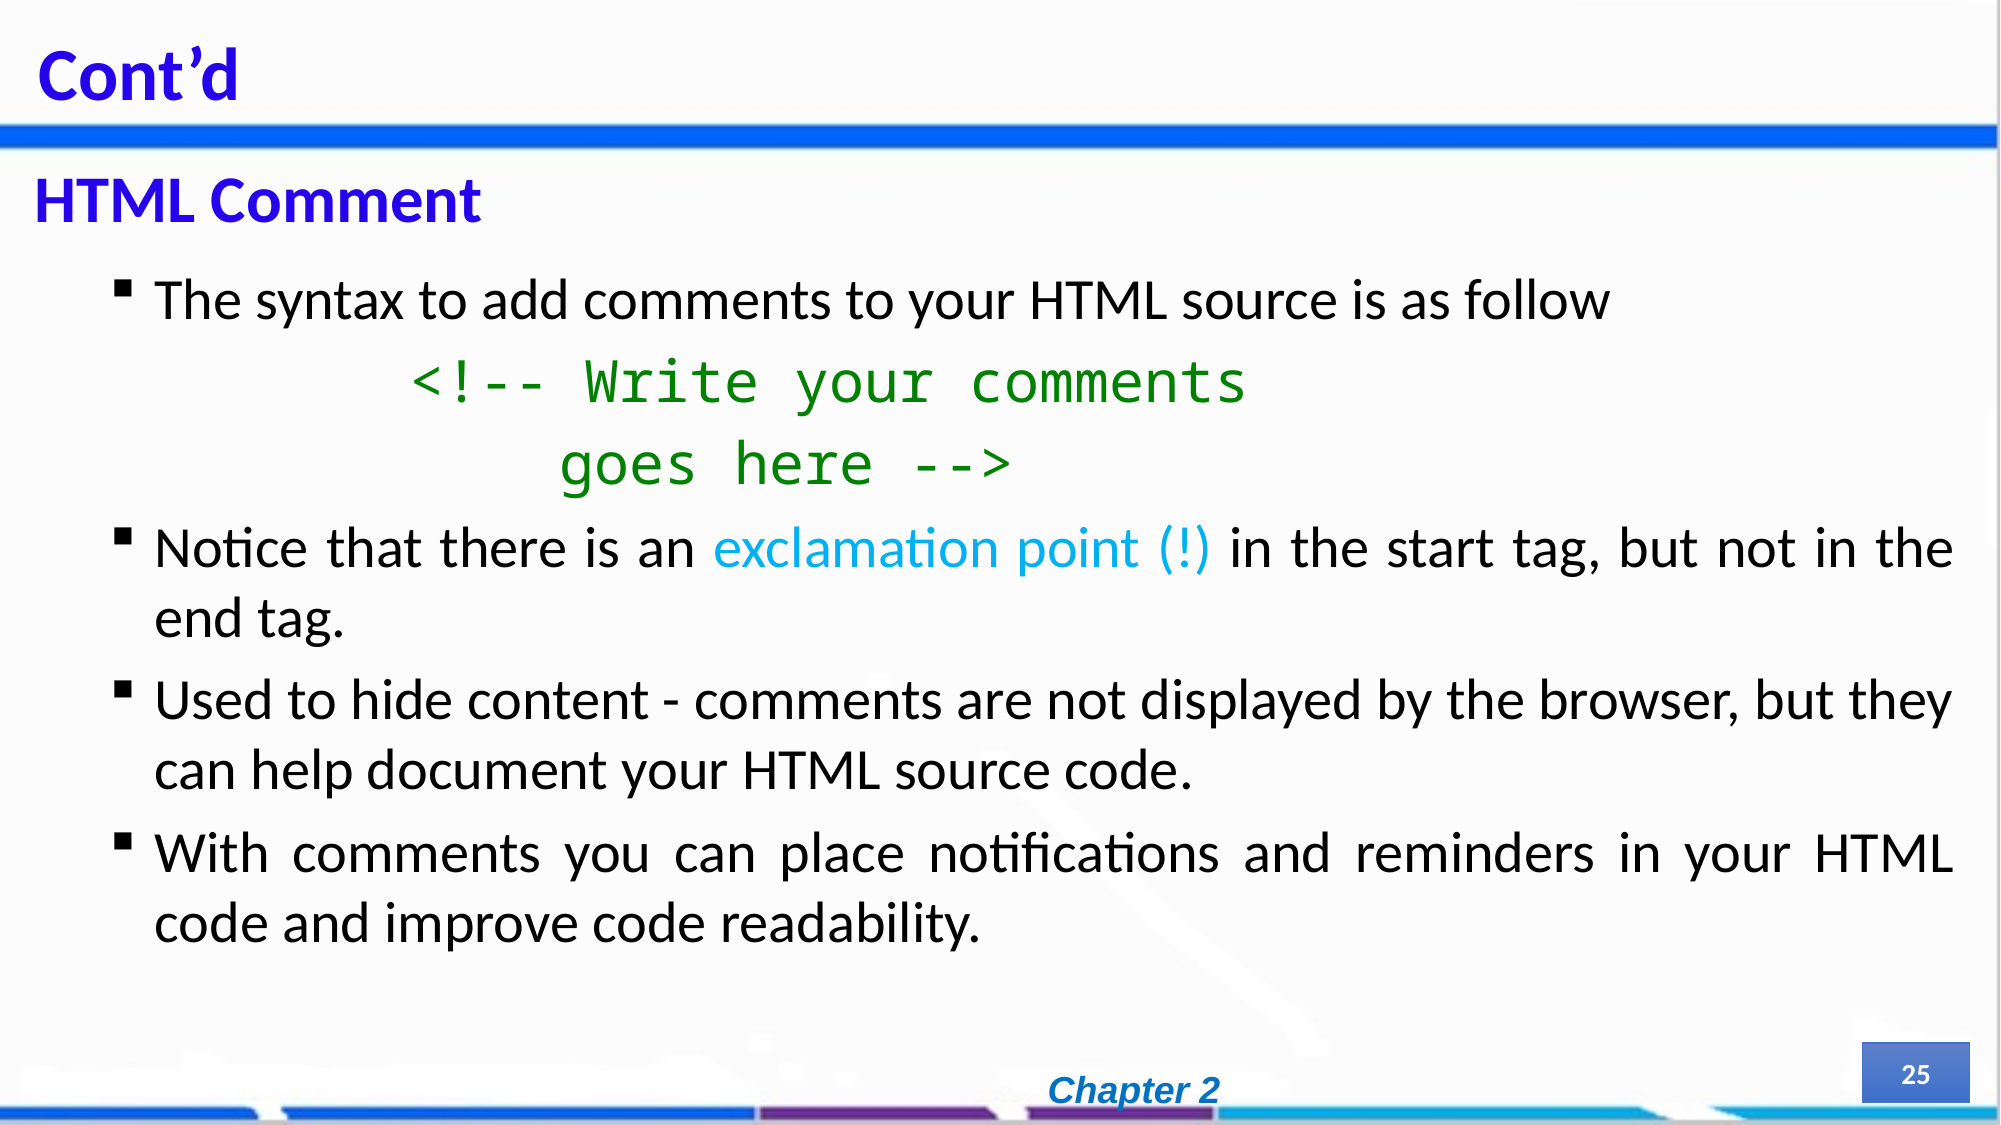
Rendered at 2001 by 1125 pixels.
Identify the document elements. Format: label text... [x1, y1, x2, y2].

list HTML Comment The syntax to add comments to your HTML source is as follow <!-- Write your comments goes here --> Notice that there is an exclamation point (!) in the start tag, but not in the end tag. Used to hide content - comments are not displayed by the browser, but they can help document your HTML source code. With comments you can place notifications and reminders in your HTML code and improve code readability. [19, 148, 1970, 1058]
title Cont’d [23, 25, 1783, 128]
slide_number 25 [1862, 1042, 1970, 1103]
footer Chapter 2 [884, 1058, 1385, 1119]
picture [0, 0, 2001, 1125]
